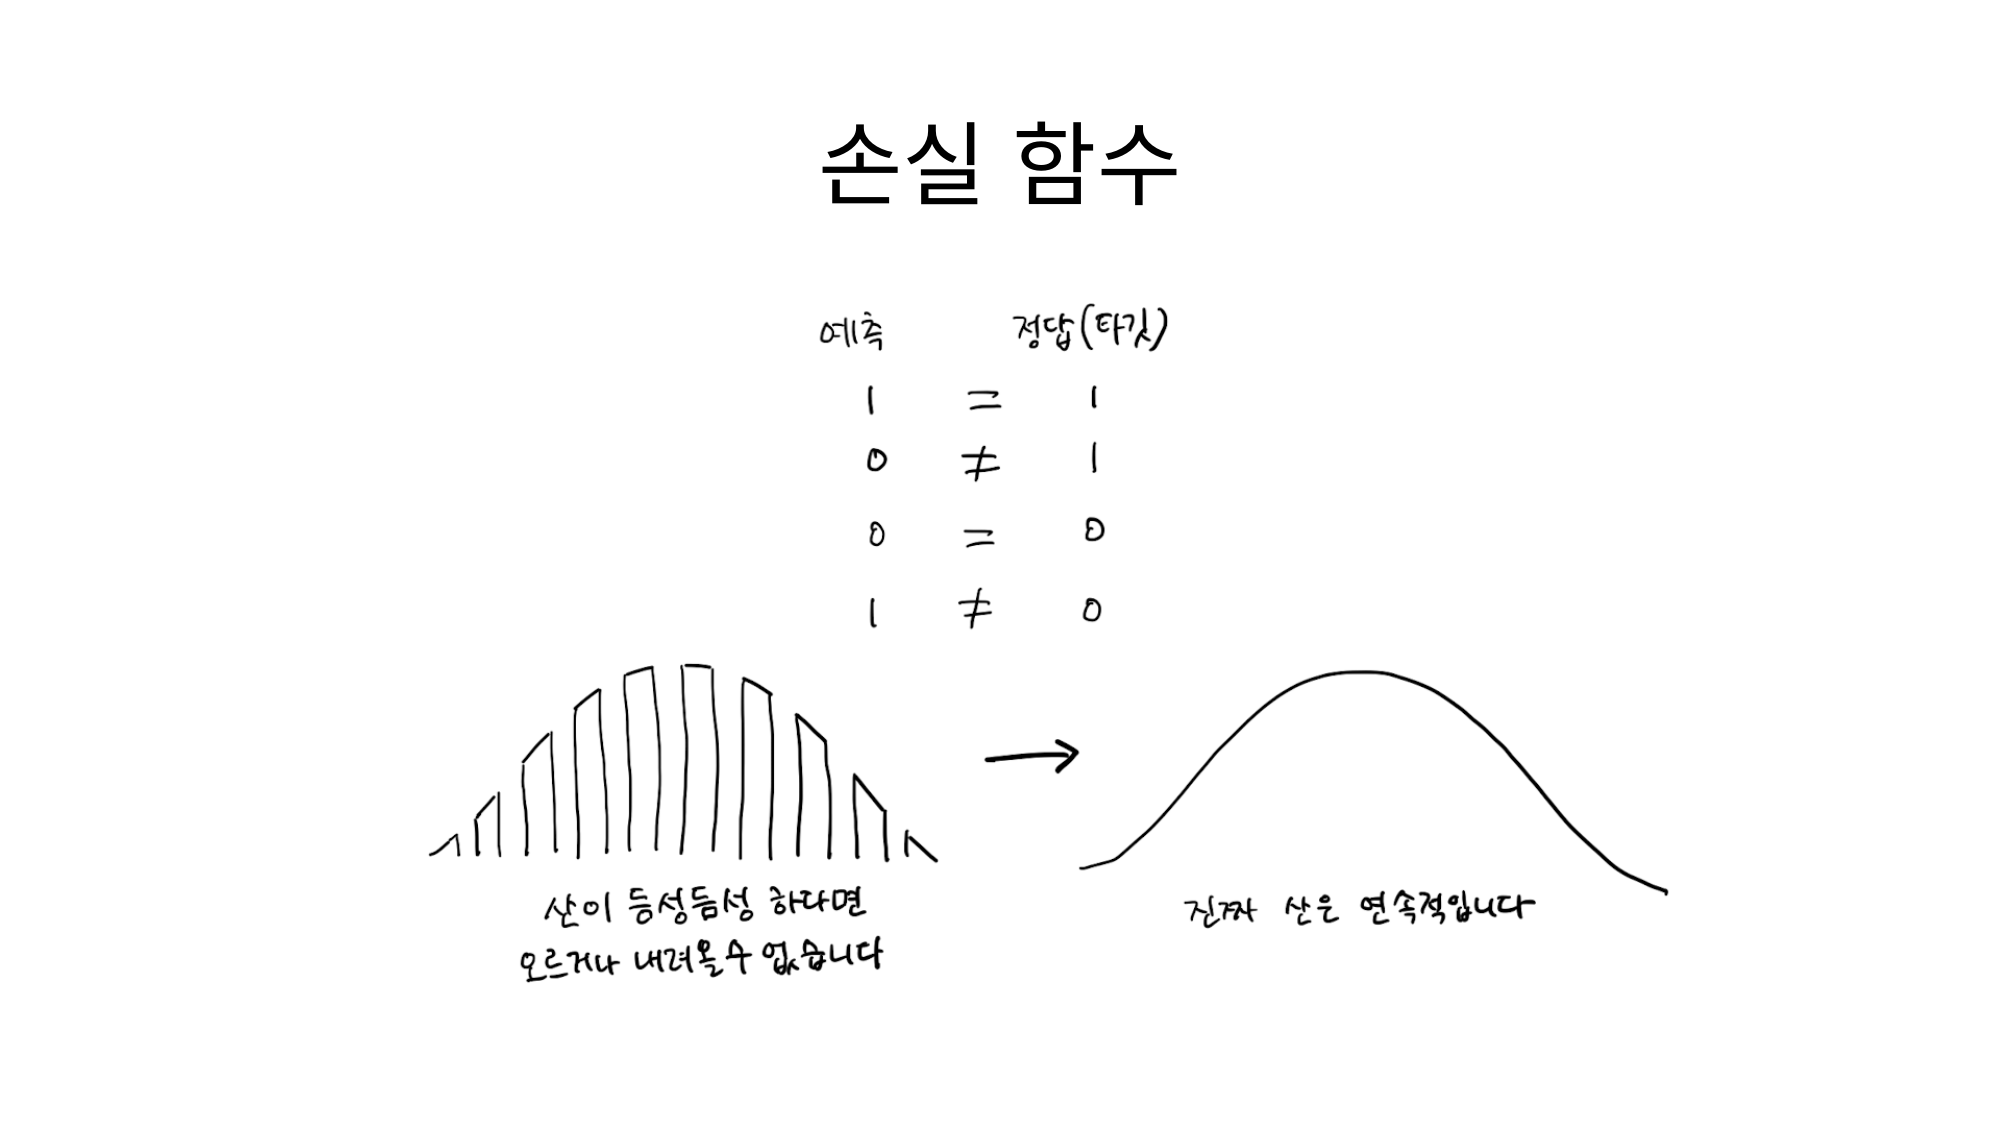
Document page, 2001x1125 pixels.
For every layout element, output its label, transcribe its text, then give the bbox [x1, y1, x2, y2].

text_box 손실 함수 [137, 59, 1863, 278]
picture [330, 277, 1710, 1006]
